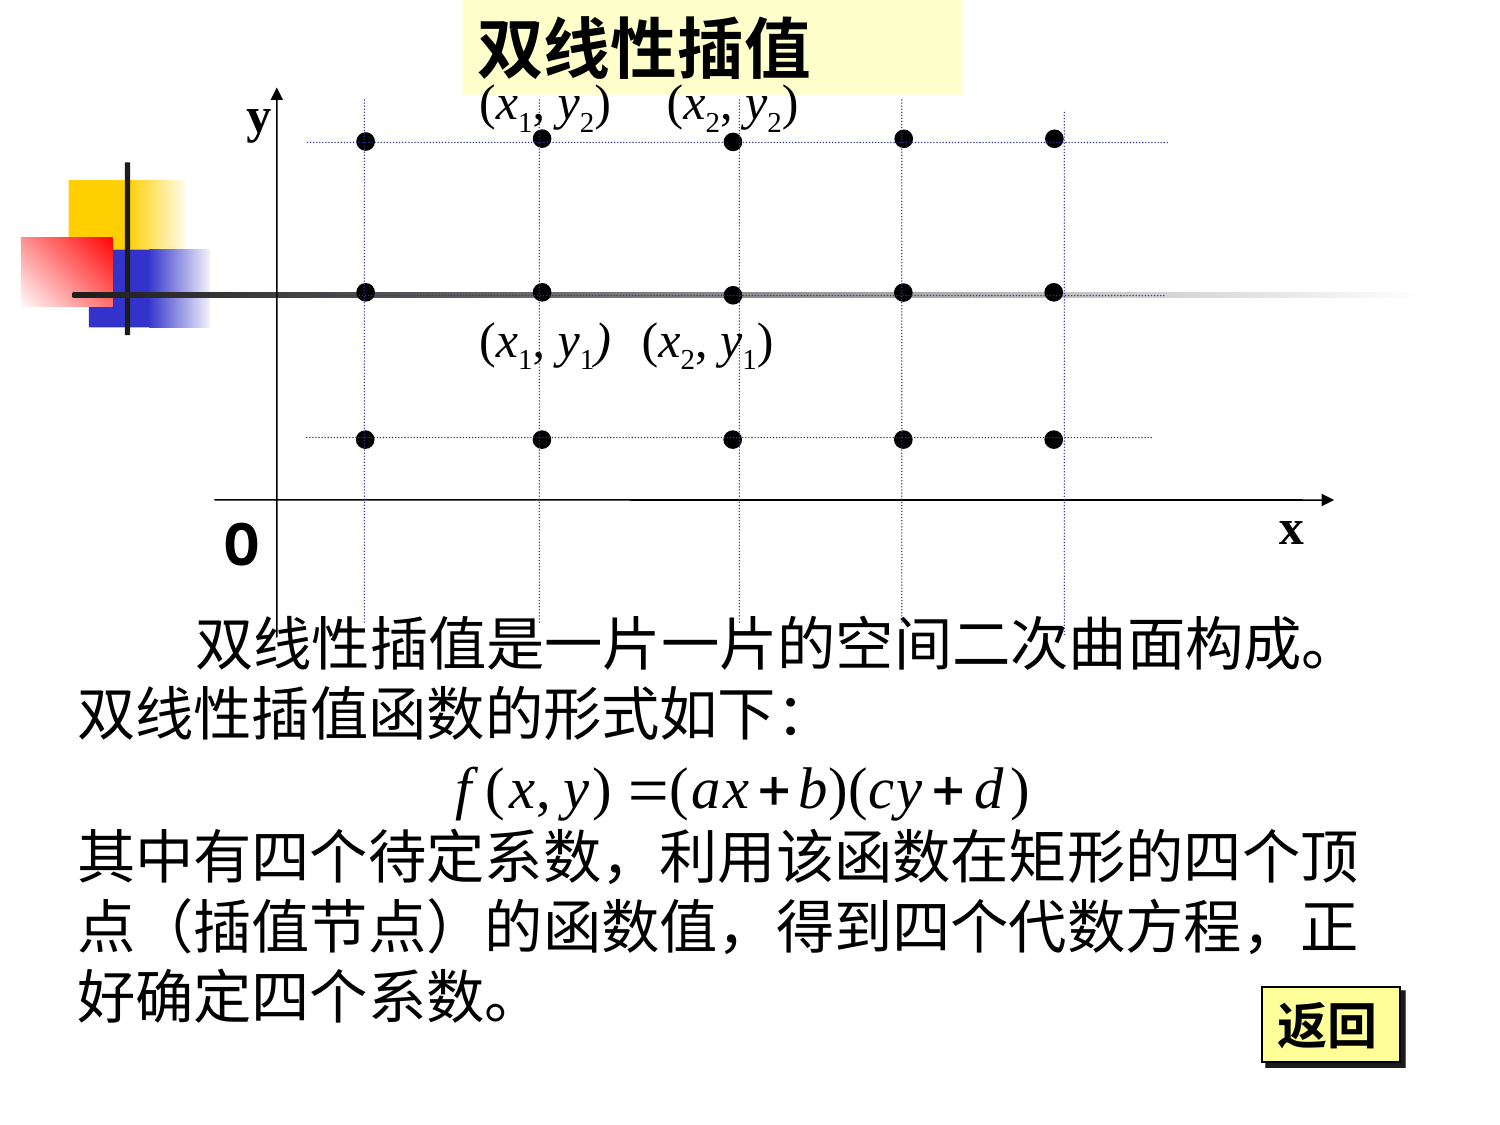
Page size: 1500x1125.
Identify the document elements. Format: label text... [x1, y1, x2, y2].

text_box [212, 62, 1401, 638]
text_box 双线性插值 [462, 0, 963, 62]
text_box 其中有四个待定系数，利用该函数在矩形的四个顶点（插值节点）的函数值，得到四个代数方程，正好确定四个系数。 [62, 812, 1411, 1038]
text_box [435, 755, 1043, 834]
text_box 双线性插值是一片一片的空间二次曲面构成。 双线性插值函数的形式如下： [62, 599, 1401, 755]
text_box 返回 [1262, 987, 1400, 1063]
